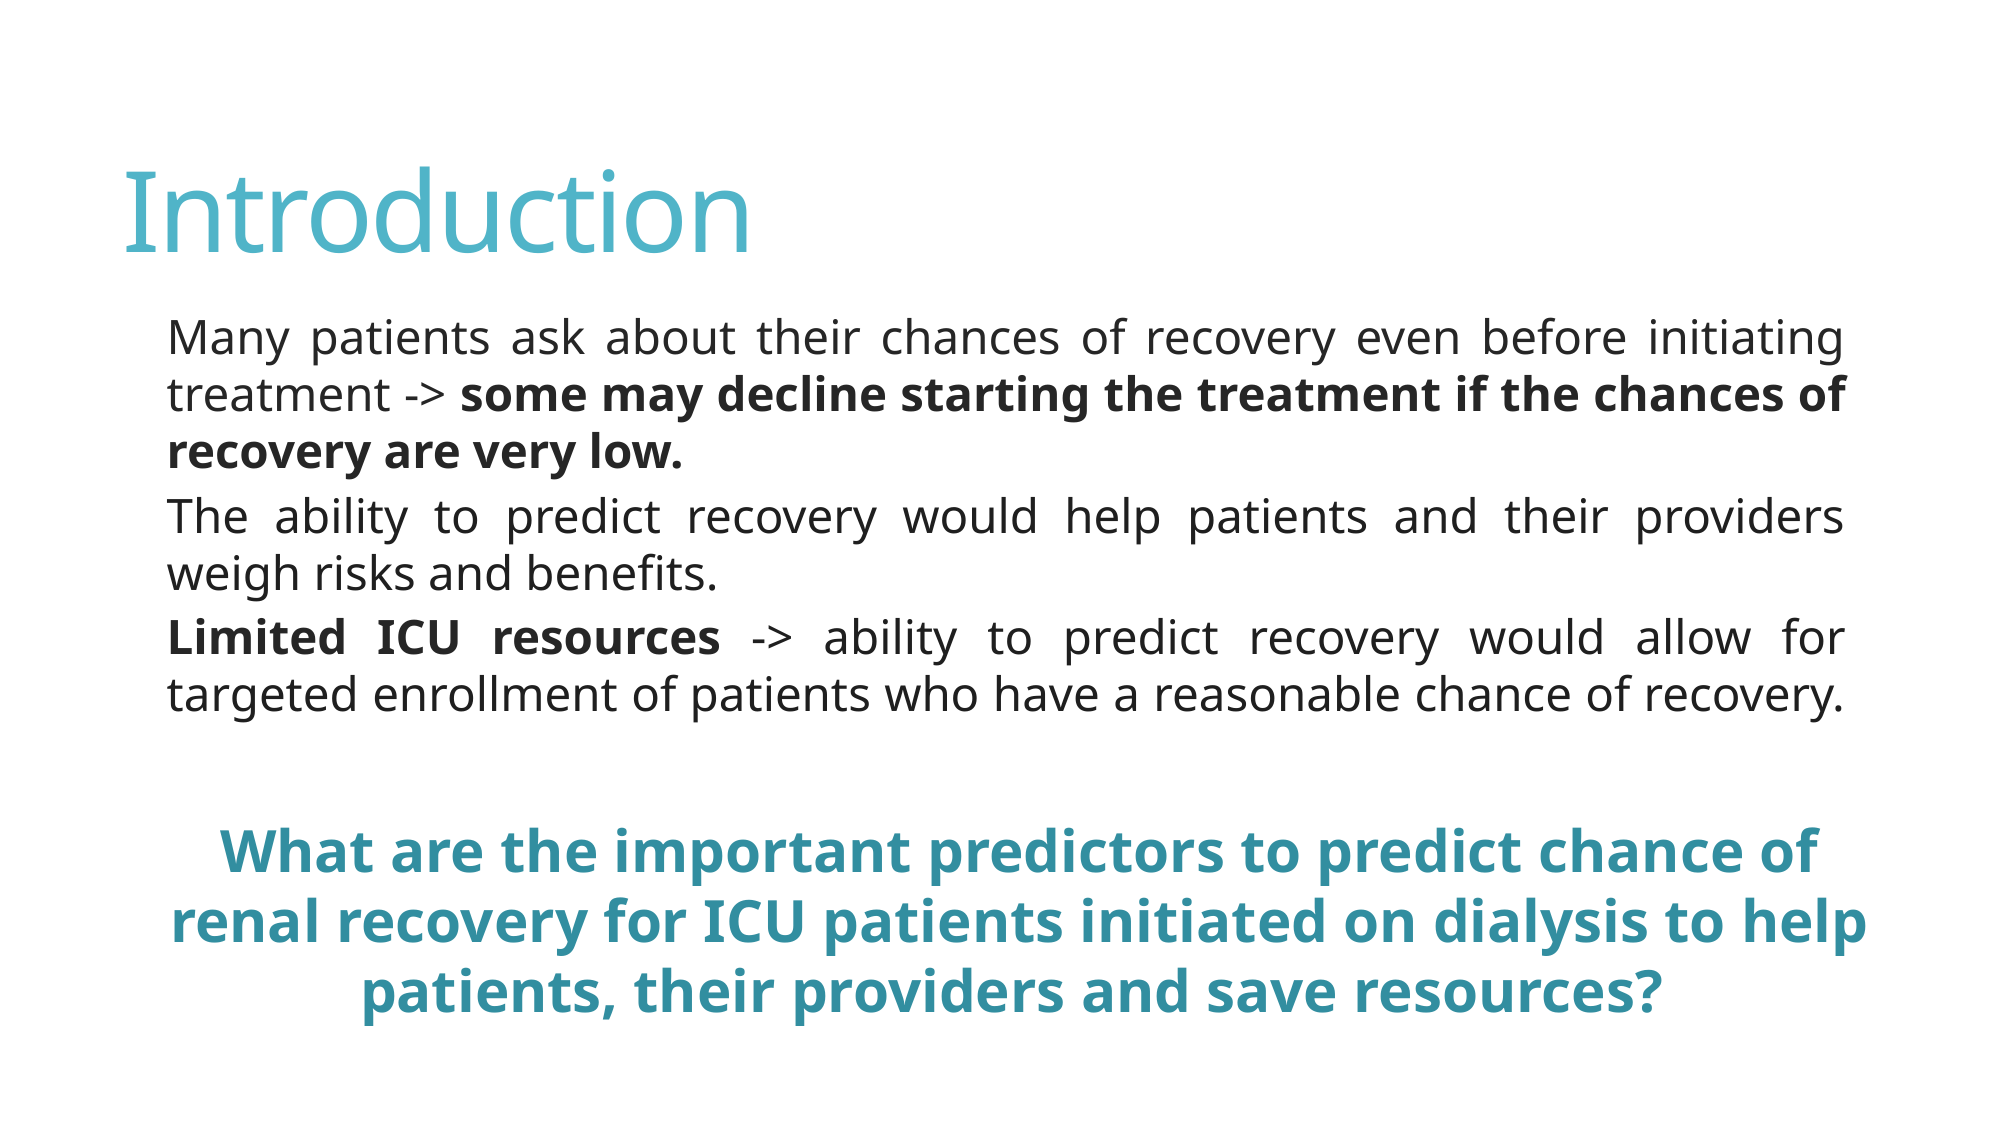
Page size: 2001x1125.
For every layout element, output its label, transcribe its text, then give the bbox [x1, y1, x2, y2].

text_box What are the important predictors to predict chance of renal recovery for ICU patients initiated on dialysis to help patients, their providers and save resources? [137, 806, 1902, 1032]
title Introduction [107, 81, 1875, 354]
list Many patients ask about their chances of recovery even before initiating treatment -> some may decline starting the treatment if the chances of recovery are very low. The ability to predict recovery would help patients and their providers weigh risks and benefits. Limited ICU resources -> ability to predict recovery would allow for targeted enrollment of patients who have a reasonable chance of recovery. [137, 299, 1863, 806]
